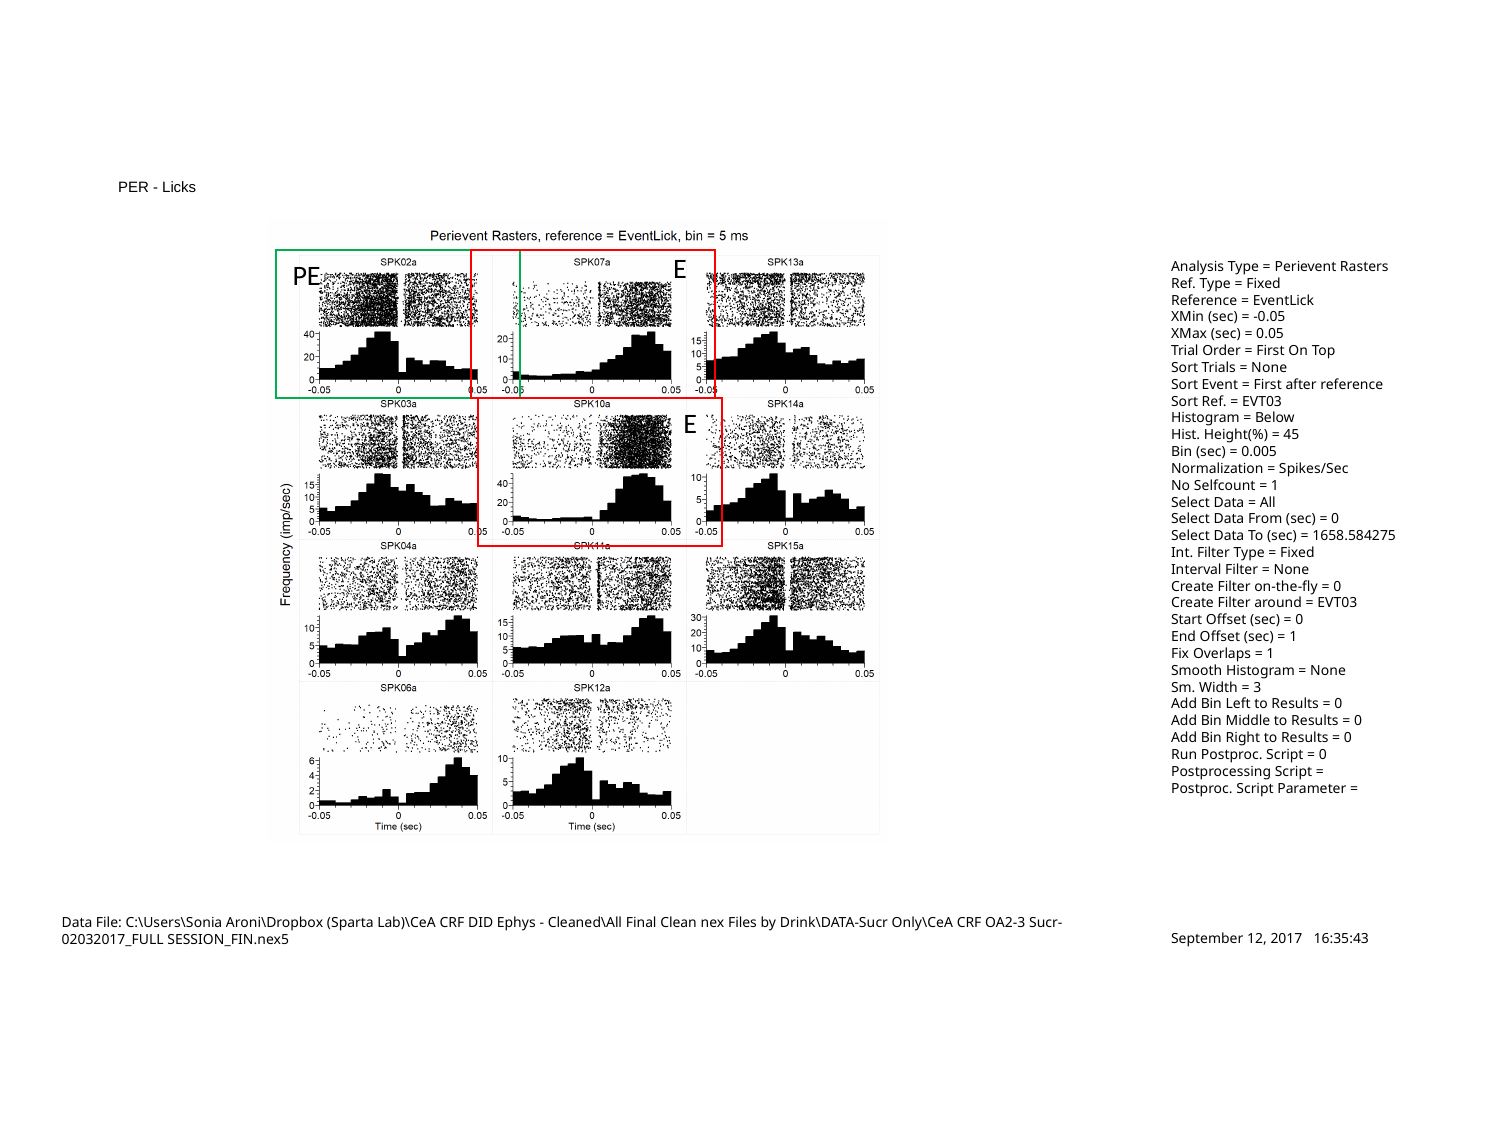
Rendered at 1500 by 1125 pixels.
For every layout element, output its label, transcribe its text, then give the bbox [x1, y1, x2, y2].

text_box Analysis Type = Perievent Rasters Ref. Type = Fixed Reference = EventLick XMin (sec) = -0.05 XMax (sec) = 0.05 Trial Order = First On Top Sort Trials = None Sort Event = First after reference Sort Ref. = EVT03 Histogram = Below Hist. Height(%) = 45 Bin (sec) = 0.005 Normalization = Spikes/Sec No Selfcount = 1 Select Data = All Select Data From (sec) = 0 Select Data To (sec) = 1658.584275 Int. Filter Type = Fixed Interval Filter = None Create Filter on-the-fly = 0 Create Filter around = EVT03 Start Offset (sec) = 0 End Offset (sec) = 1 Fix Overlaps = 1 Smooth Histogram = None Sm. Width = 3 Add Bin Left to Results = 0 Add Bin Middle to Results = 0 Add Bin Right to Results = 0 Run Postproc. Script = 0 Postprocessing Script = Postproc. Script Parameter = [1156, 249, 1469, 804]
picture [267, 218, 889, 844]
text_box Data File: C:\Users\Sonia Aroni\Dropbox (Sparta Lab)\CeA CRF DID Ephys - Cleaned\All Final Clean nex Files by Drink\DATA-Sucr Only\CeA CRF OA2-3 Sucr-02032017_FULL SESSION_FIN.nex5 [46, 906, 1141, 955]
title PER - Licks [103, 171, 1397, 204]
text_box September 12, 2017 16:35:43 [1156, 921, 1469, 954]
